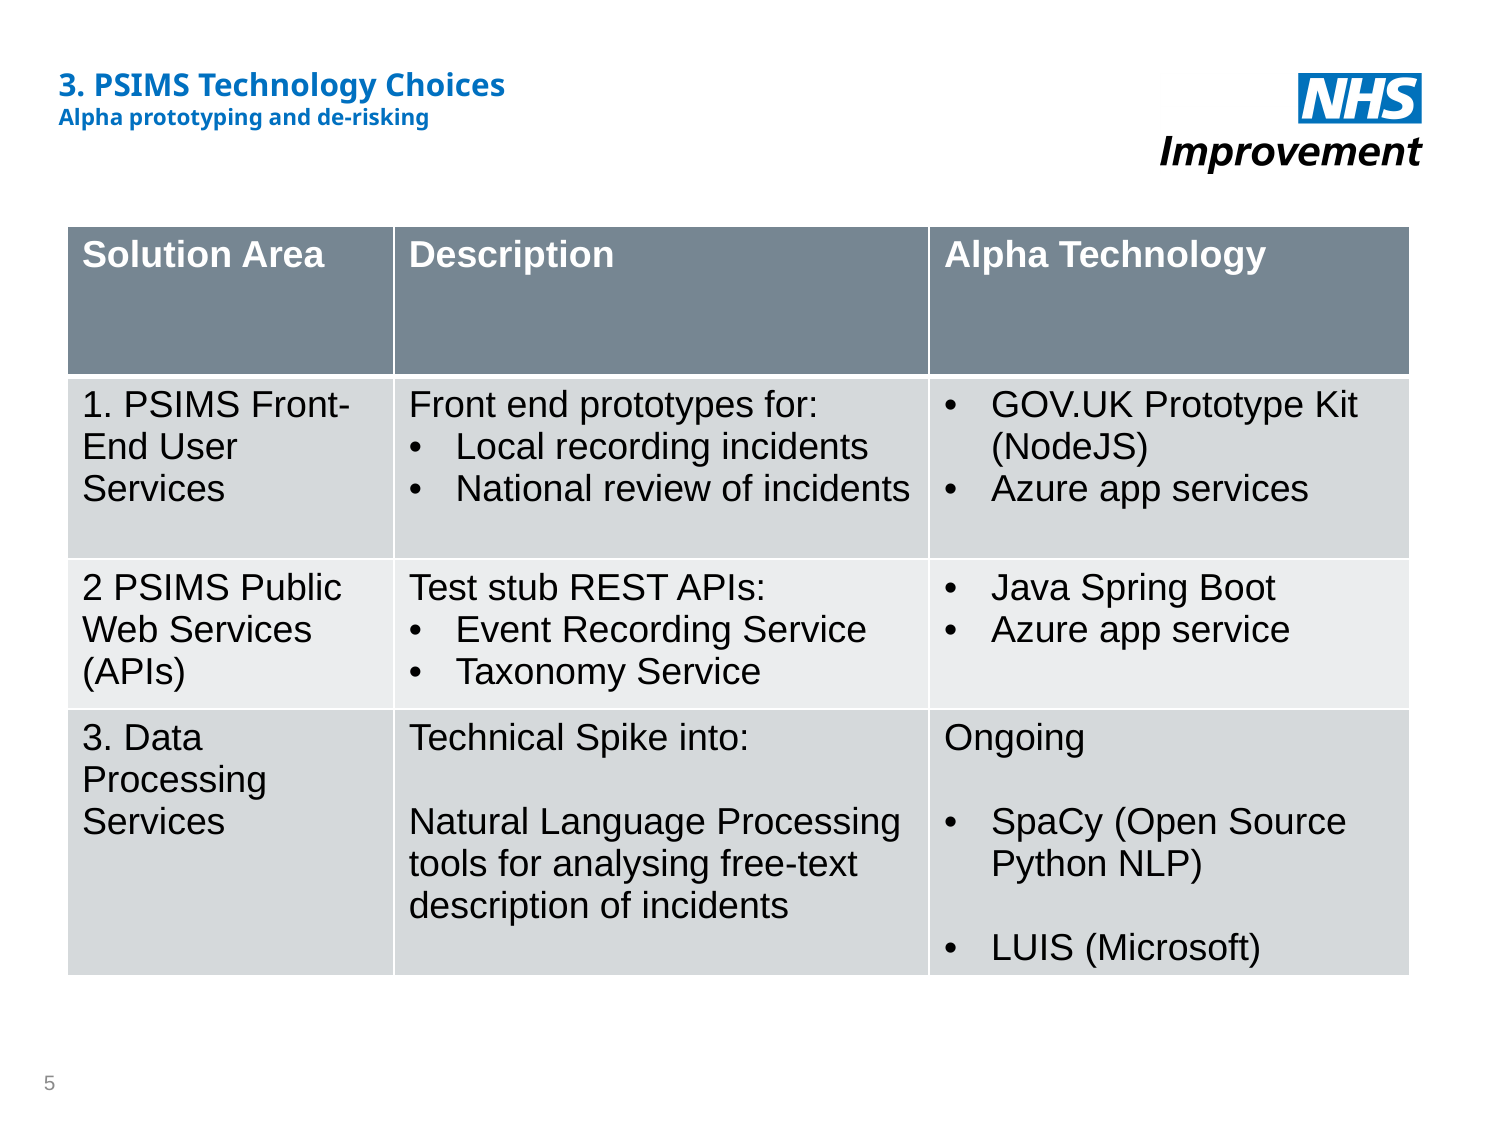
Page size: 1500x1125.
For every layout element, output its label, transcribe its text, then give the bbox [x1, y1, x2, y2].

picture [1160, 73, 1423, 174]
table_cell Technical Spike into: Natural Language Processing tools for analysing free-text description of incidents [395, 710, 928, 975]
table_cell 1. PSIMS Front-End User Services [68, 379, 393, 558]
table_cell GOV.UK Prototype Kit (NodeJS) Azure app services [930, 379, 1409, 558]
table_cell 2 PSIMS Public Web Services (APIs) [68, 560, 393, 708]
table_header Solution Area [68, 227, 393, 374]
title 3. PSIMS Technology Choices Alpha prototyping and de-risking [43, 57, 1019, 138]
table_cell Ongoing SpaCy (Open Source Python NLP) LUIS (Microsoft) [930, 710, 1409, 975]
table_cell Test stub REST APIs: Event Recording Service Taxonomy Service [395, 560, 928, 708]
table_cell Front end prototypes for: Local recording incidents National review of incidents [395, 379, 928, 558]
table_header Description [395, 227, 928, 374]
table_cell Java Spring Boot Azure app service [930, 560, 1409, 708]
table_header Alpha Technology [930, 227, 1409, 374]
table_cell 3. Data Processing Services [68, 710, 393, 975]
slide_number 5 [28, 1064, 377, 1101]
